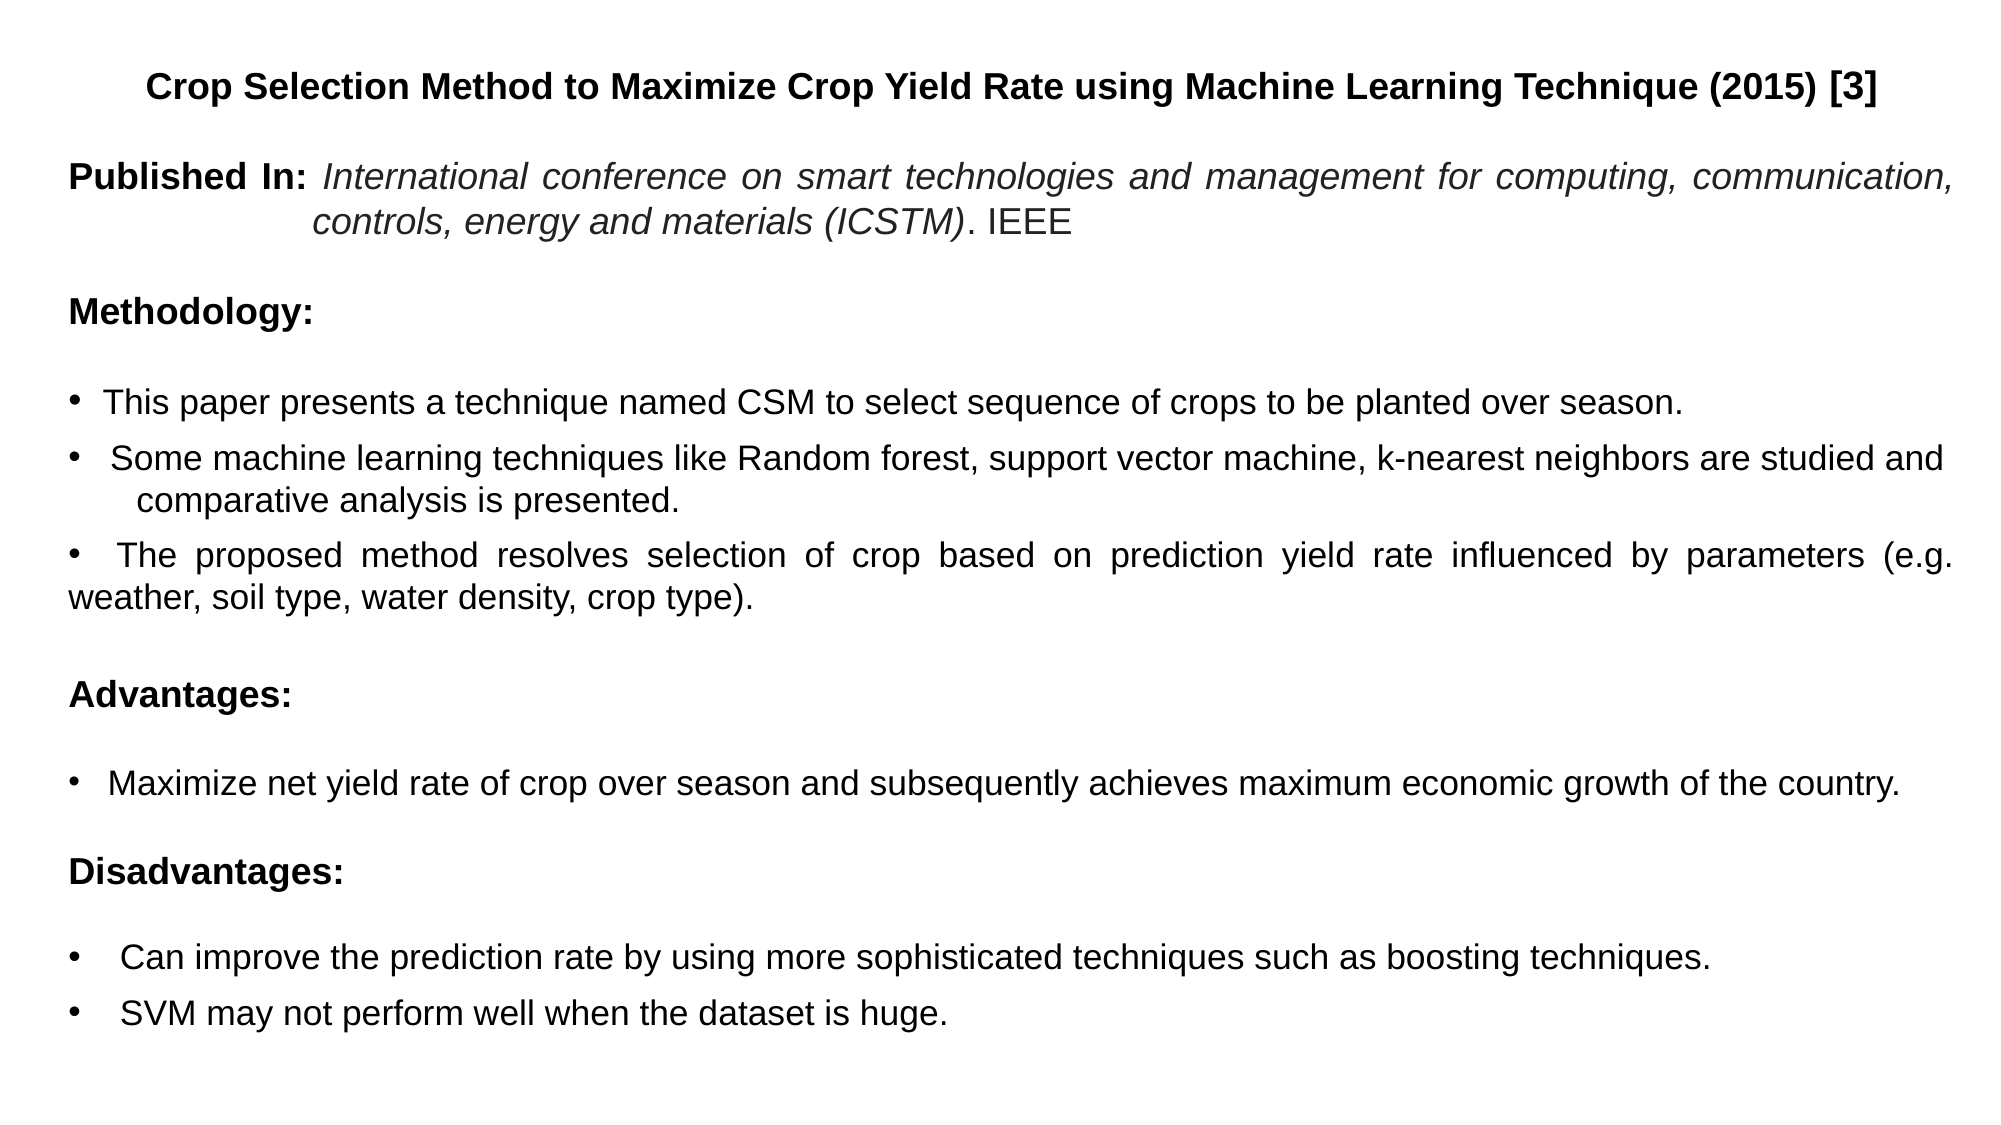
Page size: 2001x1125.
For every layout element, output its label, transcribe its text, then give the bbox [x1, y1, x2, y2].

text_box Crop Selection Method to Maximize Crop Yield Rate using Machine Learning Technique (2015) [3] Published In: International conference on smart technologies and management for computing, communication, controls, energy and materials (ICSTM). IEEE Methodology: This paper presents a technique named CSM to select sequence of crops to be planted over season. Some machine learning techniques like Random forest, support vector machine, k-nearest neighbors are studied and comparative analysis is presented. The proposed method resolves selection of crop based on prediction yield rate influenced by parameters (e.g. weather, soil type, water density, crop type). Advantages: Maximize net yield rate of crop over season and subsequently achieves maximum economic growth of the country. Disadvantages: Can improve the prediction rate by using more sophisticated techniques such as boosting techniques. SVM may not perform well when the dataset is huge. [53, 52, 1970, 1098]
